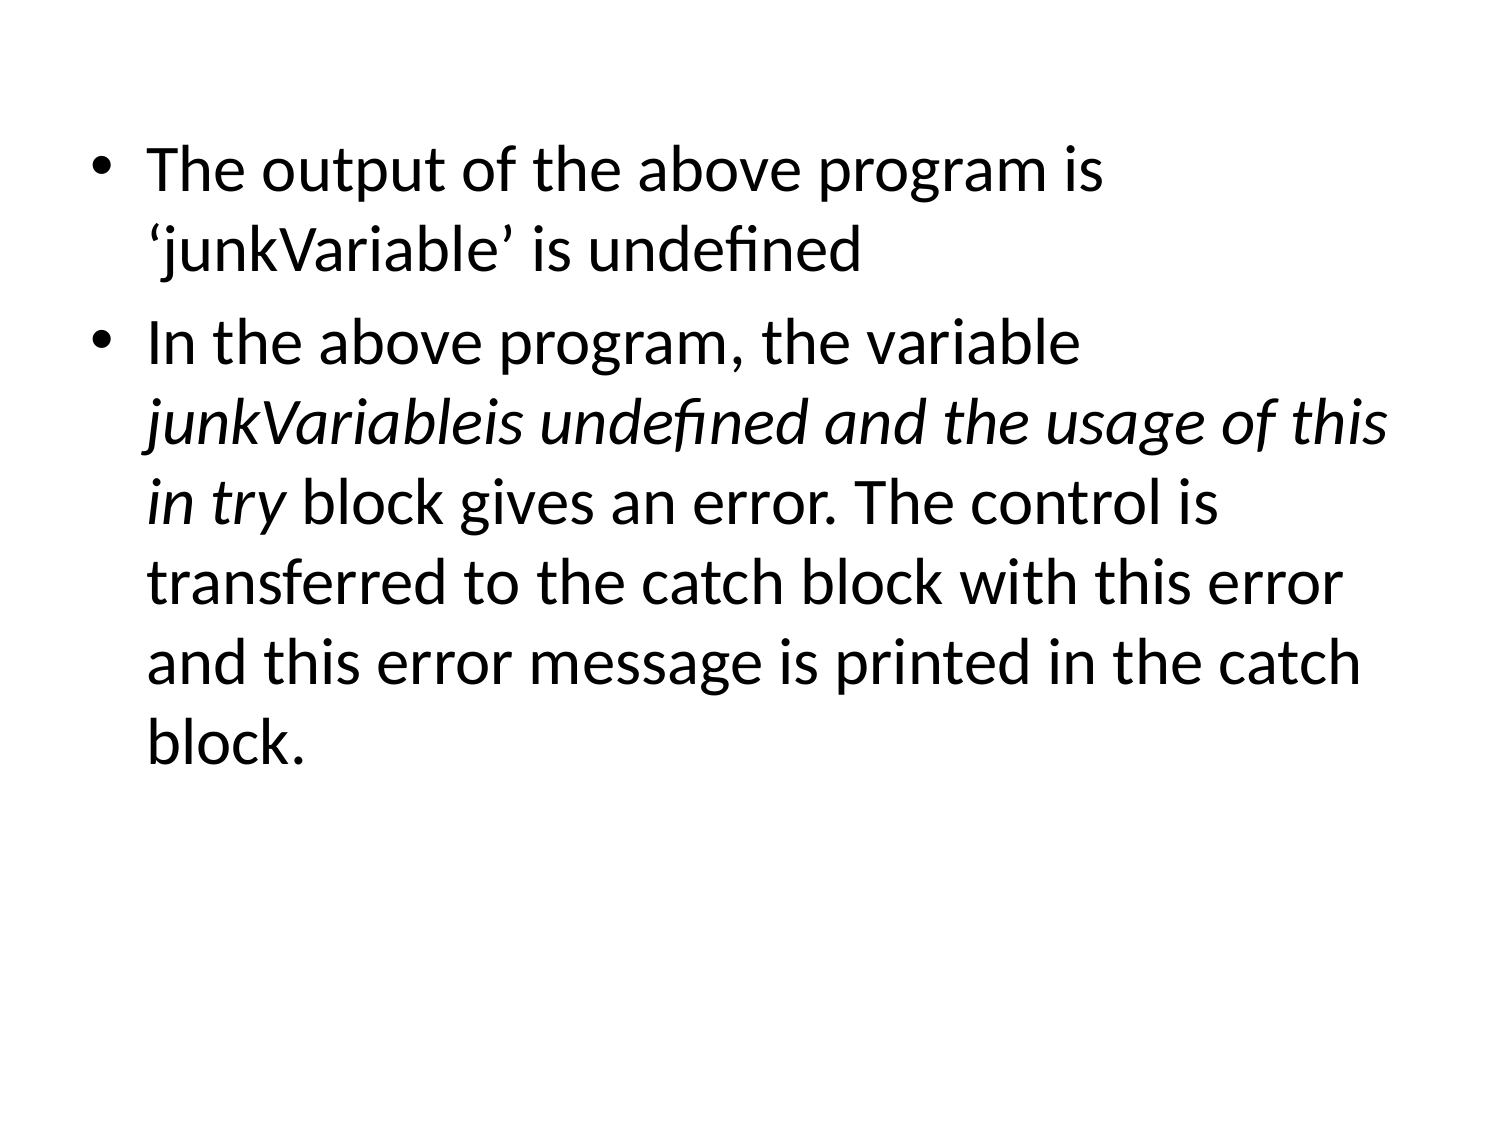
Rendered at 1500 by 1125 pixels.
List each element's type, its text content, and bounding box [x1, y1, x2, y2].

list The output of the above program is ‘junkVariable’ is undefined In the above program, the variable junkVariableis undefined and the usage of this in try block gives an error. The control is transferred to the catch block with this error and this error message is printed in the catch block. [75, 117, 1425, 1005]
